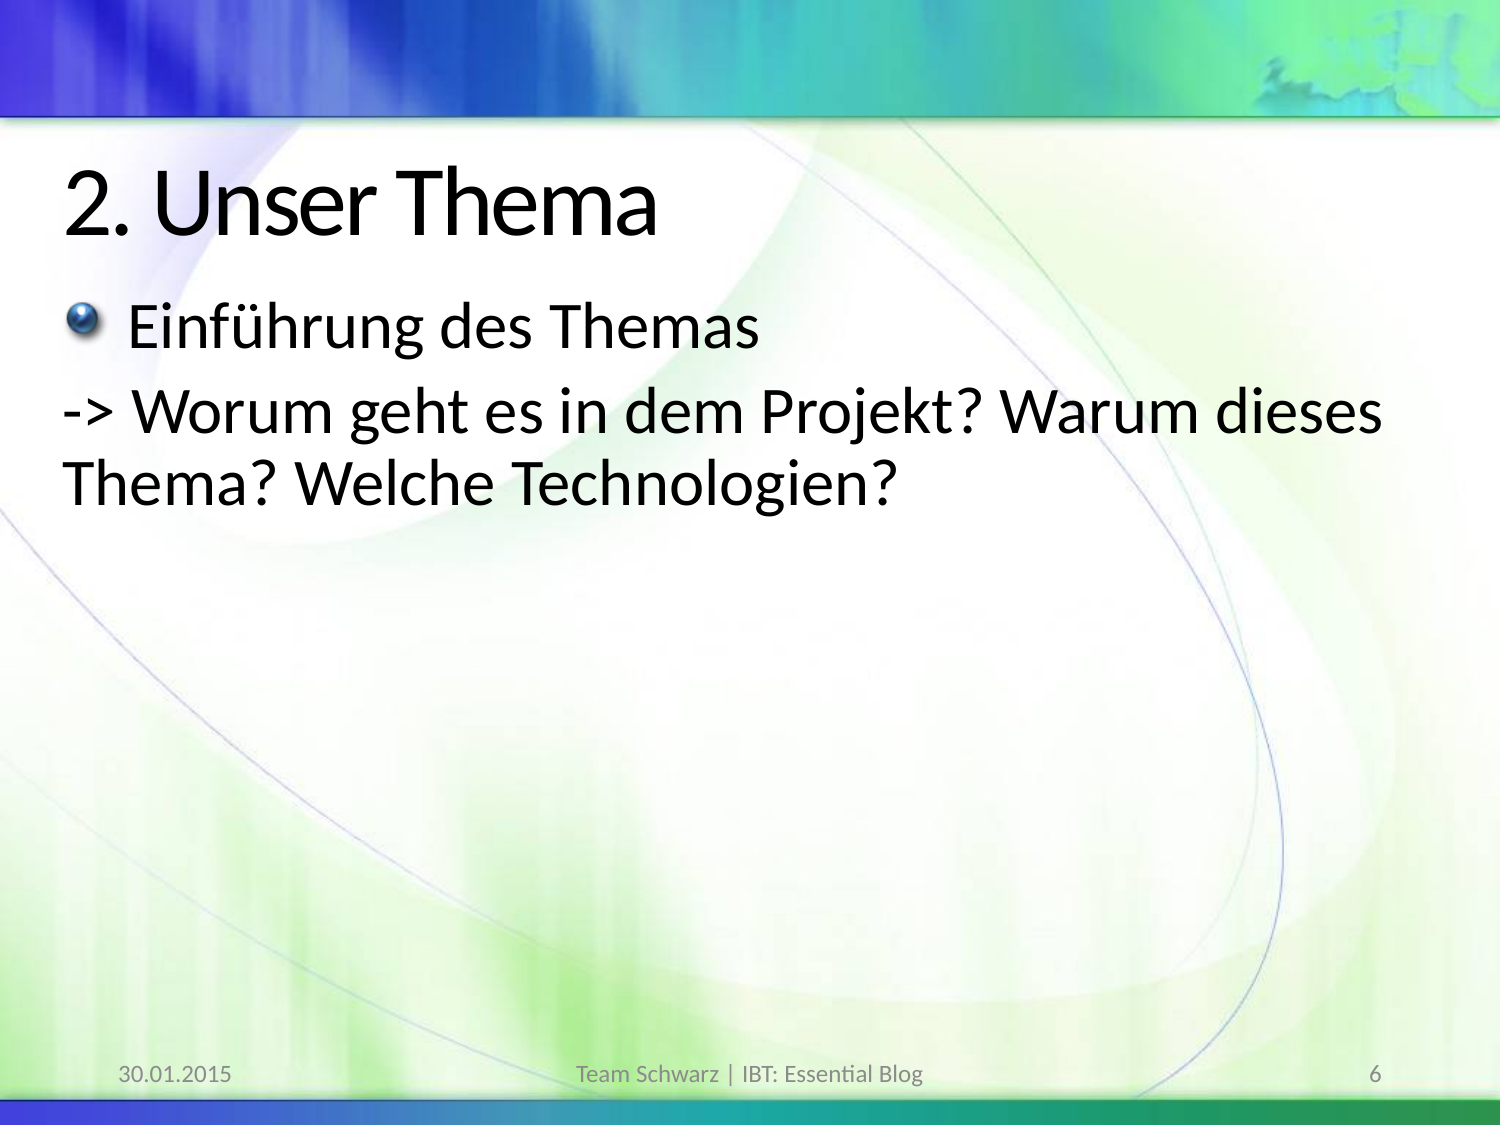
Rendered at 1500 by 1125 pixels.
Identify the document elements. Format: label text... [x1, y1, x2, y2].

footer Team Schwarz | IBT: Essential Blog [496, 1042, 1004, 1103]
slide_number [103, 1042, 441, 1103]
slide_number 6 [1059, 1042, 1397, 1103]
picture [0, 0, 1500, 1125]
list Einführung des Themas -> Worum geht es in dem Projekt? Warum dieses Thema? Welche Technologien? [62, 290, 1438, 526]
title 2. Unser Thema [62, 149, 1438, 259]
